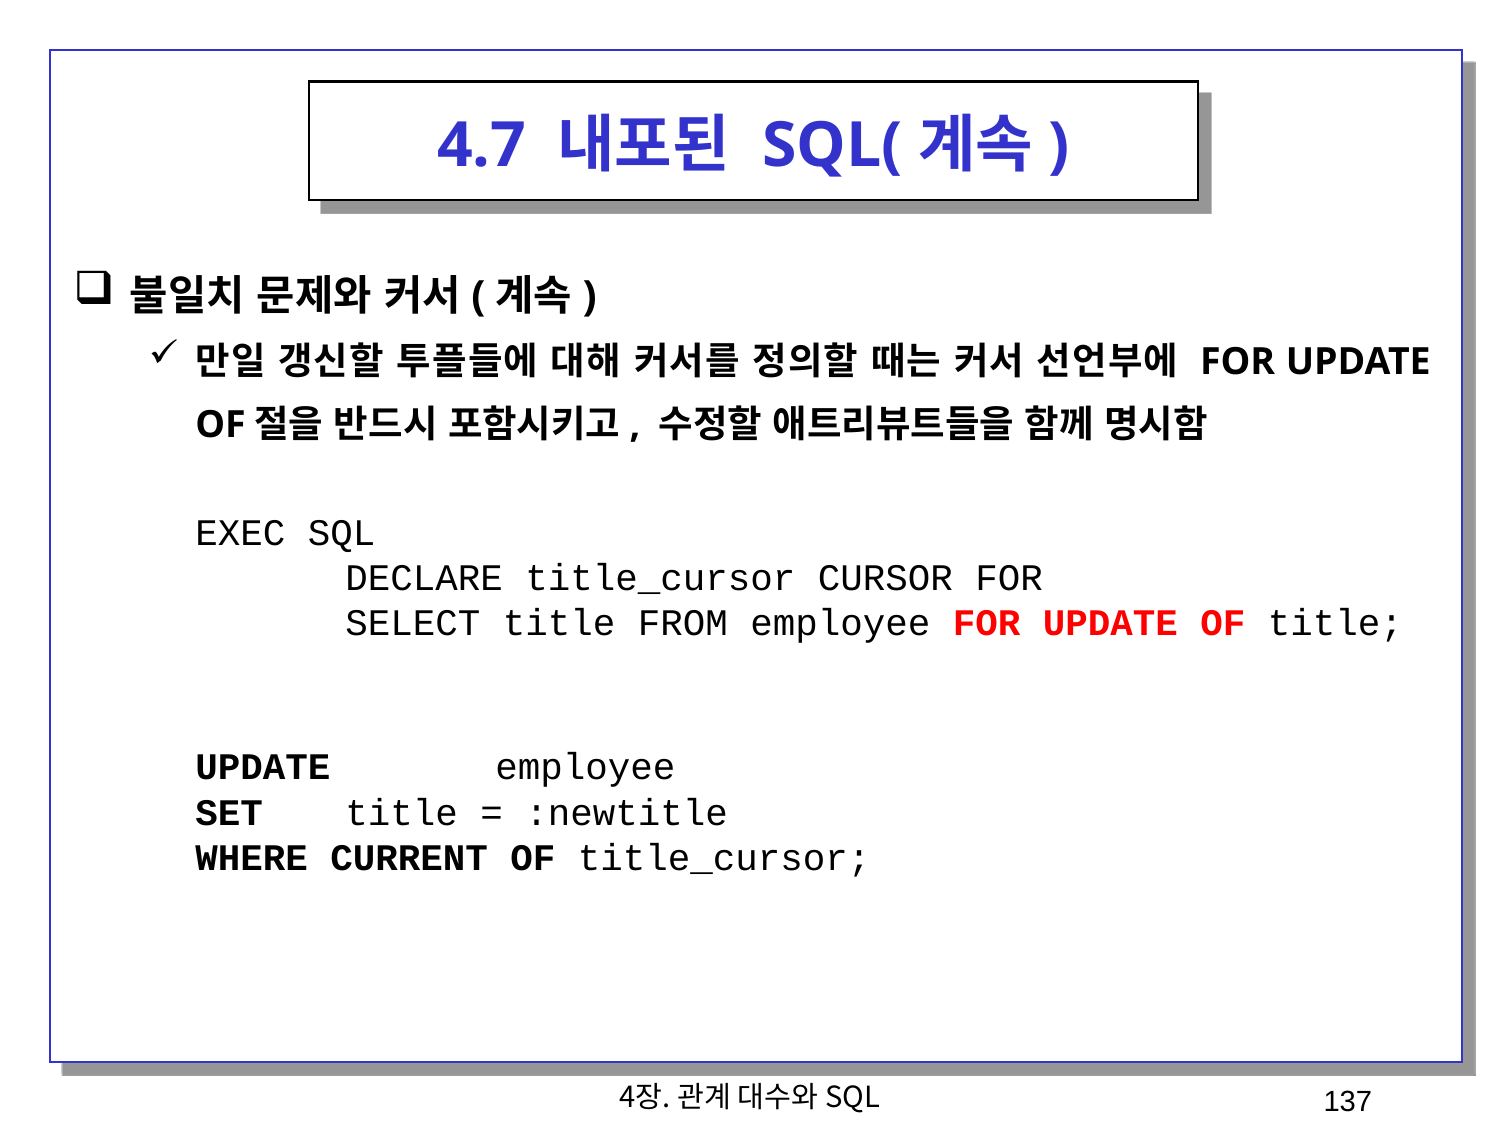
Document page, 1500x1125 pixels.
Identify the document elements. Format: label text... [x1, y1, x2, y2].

list 불일치 문제와 커서(계속) 만일 갱신할 투플들에 대해 커서를 정의할 때는 커서 선언부에 FOR UPDATE OF절을 반드시 포함시키고, 수정할 애트리뷰트들을 함께 명시함 EXEC SQL DECLARE title_cursor CURSOR FOR SELECT title FROM employee FOR UPDATE OF title; UPDATE employee SET title = :newtitle WHERE CURRENT OF title_cursor; [58, 241, 1447, 1046]
text_box 4.7 내포된 SQL(계속) [308, 81, 1198, 201]
slide_number 137 [1074, 1074, 1388, 1125]
footer 4장. 관계 대수와 SQL [512, 1074, 988, 1125]
